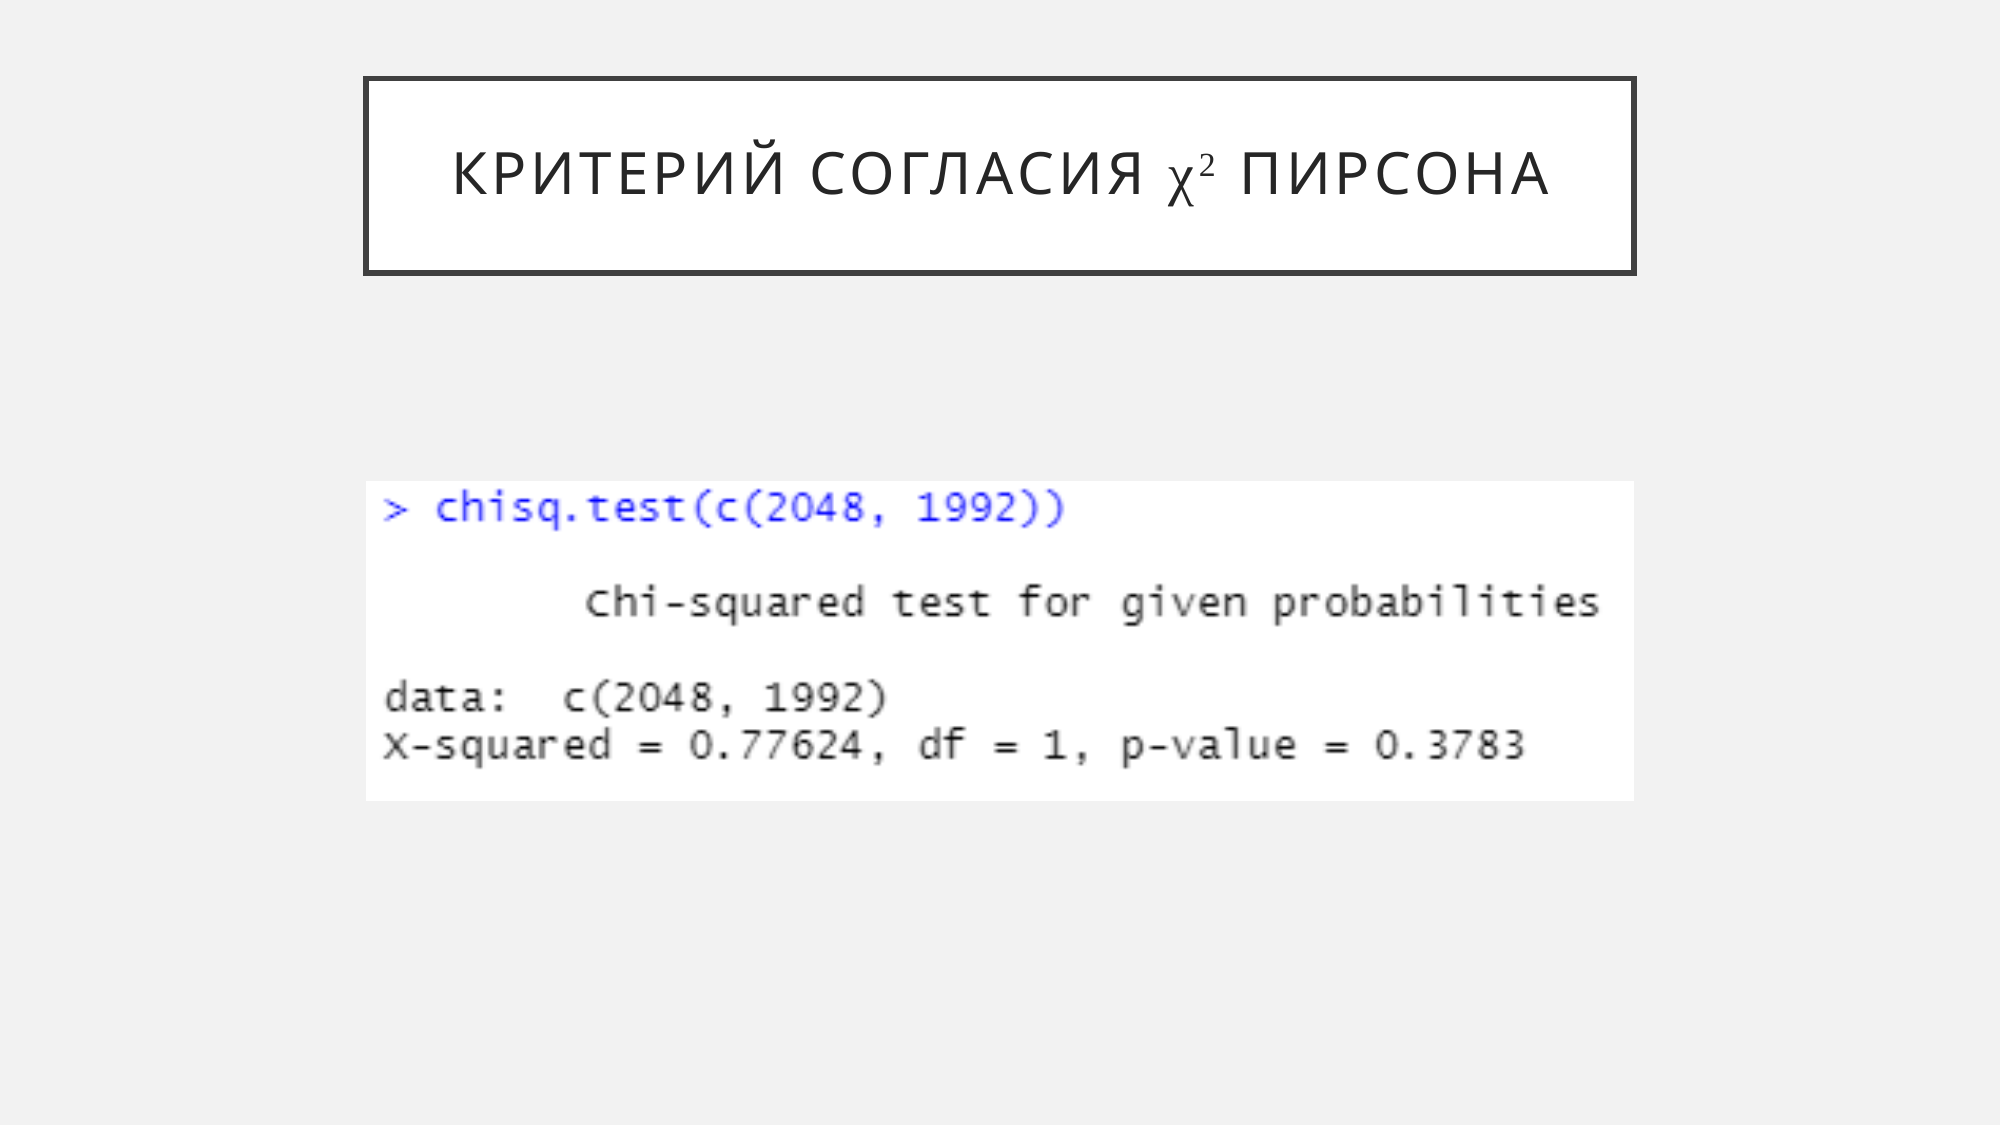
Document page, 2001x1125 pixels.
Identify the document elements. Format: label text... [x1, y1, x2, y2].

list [365, 481, 1634, 801]
title Критерий согласия χ2 Пирсона [363, 76, 1637, 276]
